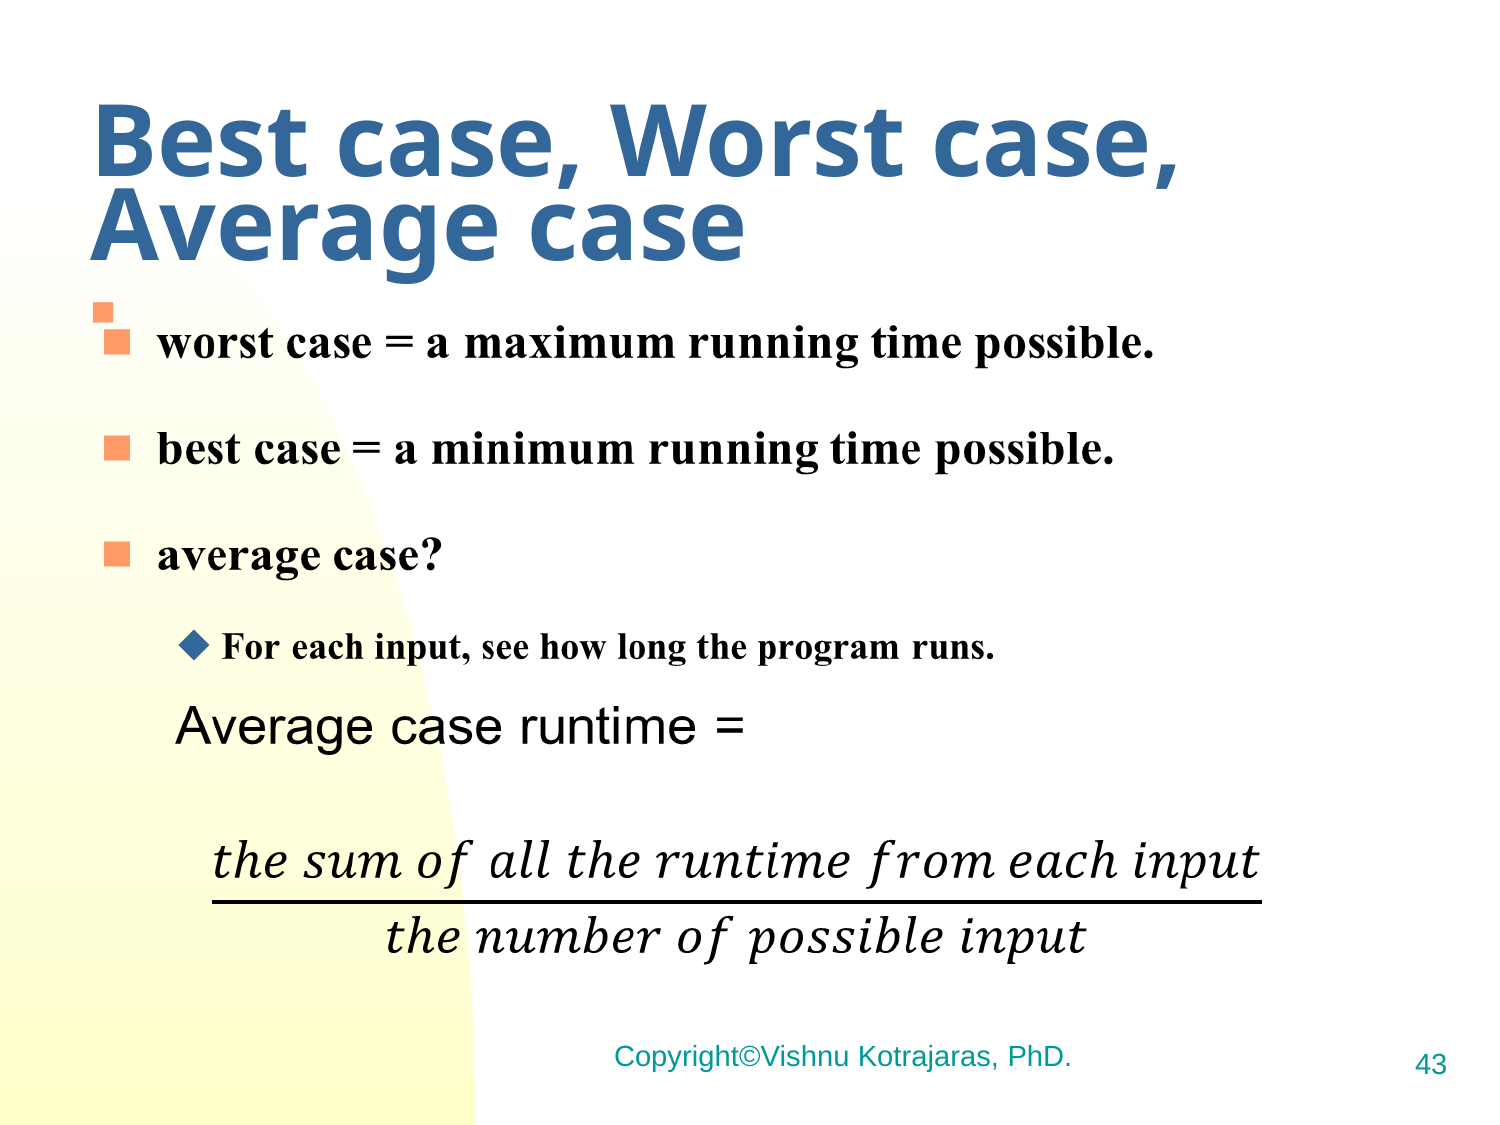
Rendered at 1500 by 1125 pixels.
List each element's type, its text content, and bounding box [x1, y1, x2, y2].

footer Copyright©Vishnu Kotrajaras, PhD. [562, 1016, 1126, 1093]
list [75, 275, 1463, 1000]
slide_number 43 [1149, 1024, 1463, 1101]
title Best case, Worst case, Average case [75, 99, 1463, 275]
